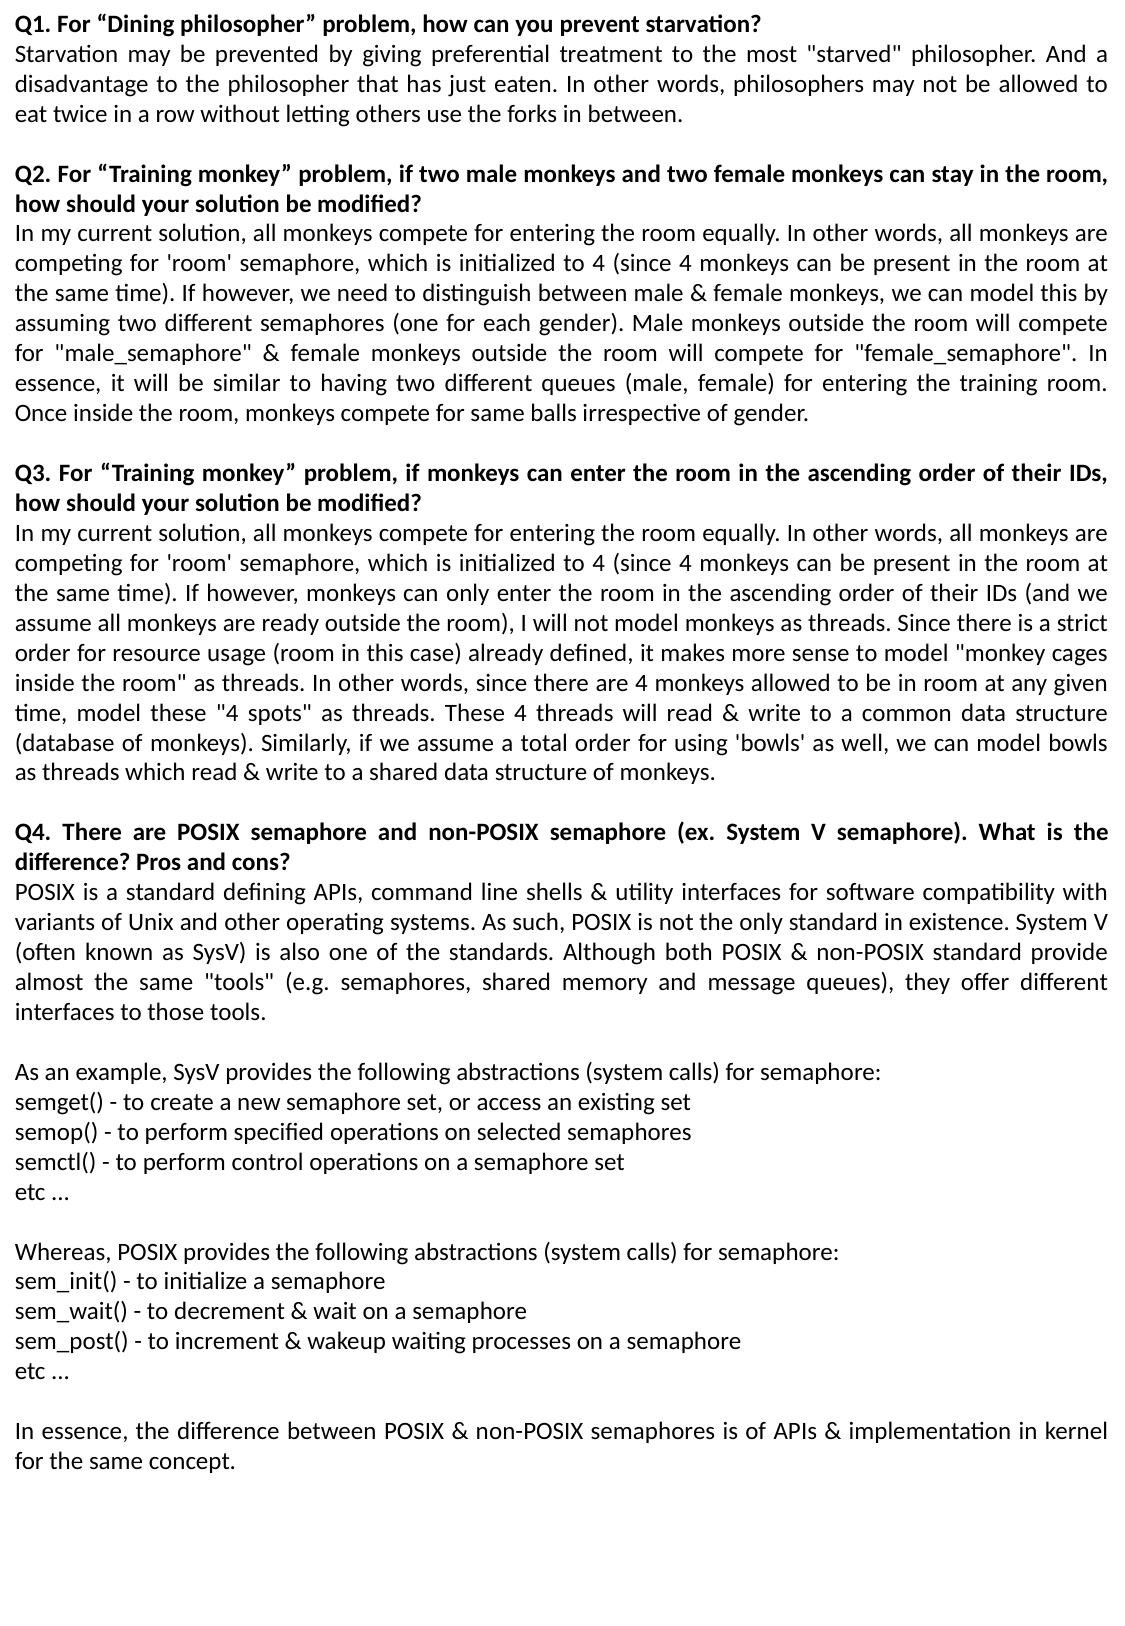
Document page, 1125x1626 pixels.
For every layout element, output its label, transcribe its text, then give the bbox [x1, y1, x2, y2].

text_box Q1. For “Dining philosopher” problem, how can you prevent starvation? Starvation may be prevented by giving preferential treatment to the most "starved" philosopher. And a disadvantage to the philosopher that has just eaten. In other words, philosophers may not be allowed to eat twice in a row without letting others use the forks in between. Q2. For “Training monkey” problem, if two male monkeys and two female monkeys can stay in the room, how should your solution be modified? In my current solution, all monkeys compete for entering the room equally. In other words, all monkeys are competing for 'room' semaphore, which is initialized to 4 (since 4 monkeys can be present in the room at the same time). If however, we need to distinguish between male & female monkeys, we can model this by assuming two different semaphores (one for each gender). Male monkeys outside the room will compete for "male_semaphore" & female monkeys outside the room will compete for "female_semaphore". In essence, it will be similar to having two different queues (male, female) for entering the training room. Once inside the room, monkeys compete for same balls irrespective of gender. Q3. For “Training monkey” problem, if monkeys can enter the room in the ascending order of their IDs, how should your solution be modified? In my current solution, all monkeys compete for entering the room equally. In other words, all monkeys are competing for 'room' semaphore, which is initialized to 4 (since 4 monkeys can be present in the room at the same time). If however, monkeys can only enter the room in the ascending order of their IDs (and we assume all monkeys are ready outside the room), I will not model monkeys as threads. Since there is a strict order for resource usage (room in this case) already defined, it makes more sense to model "monkey cages inside the room" as threads. In other words, since there are 4 monkeys allowed to be in room at any given time, model these "4 spots" as threads. These 4 threads will read & write to a common data structure (database of monkeys). Similarly, if we assume a total order for using 'bowls' as well, we can model bowls as threads which read & write to a shared data structure of monkeys. Q4. There are POSIX semaphore and non-POSIX semaphore (ex. System V semaphore). What is the difference? Pros and cons? POSIX is a standard defining APIs, command line shells & utility interfaces for software compatibility with variants of Unix and other operating systems. As such, POSIX is not the only standard in existence. System V (often known as SysV) is also one of the standards. Although both POSIX & non-POSIX standard provide almost the same "tools" (e.g. semaphores, shared memory and message queues), they offer different interfaces to those tools. As an example, SysV provides the following abstractions (system calls) for semaphore: semget() - to create a new semaphore set, or access an existing set semop() - to perform specified operations on selected semaphores semctl() - to perform control operations on a semaphore set etc ... Whereas, POSIX provides the following abstractions (system calls) for semaphore: sem_init() - to initialize a semaphore sem_wait() - to decrement & wait on a semaphore sem_post() - to increment & wakeup waiting processes on a semaphore etc ... In essence, the difference between POSIX & non-POSIX semaphores is of APIs & implementation in kernel for the same concept. [0, 0, 1125, 1482]
